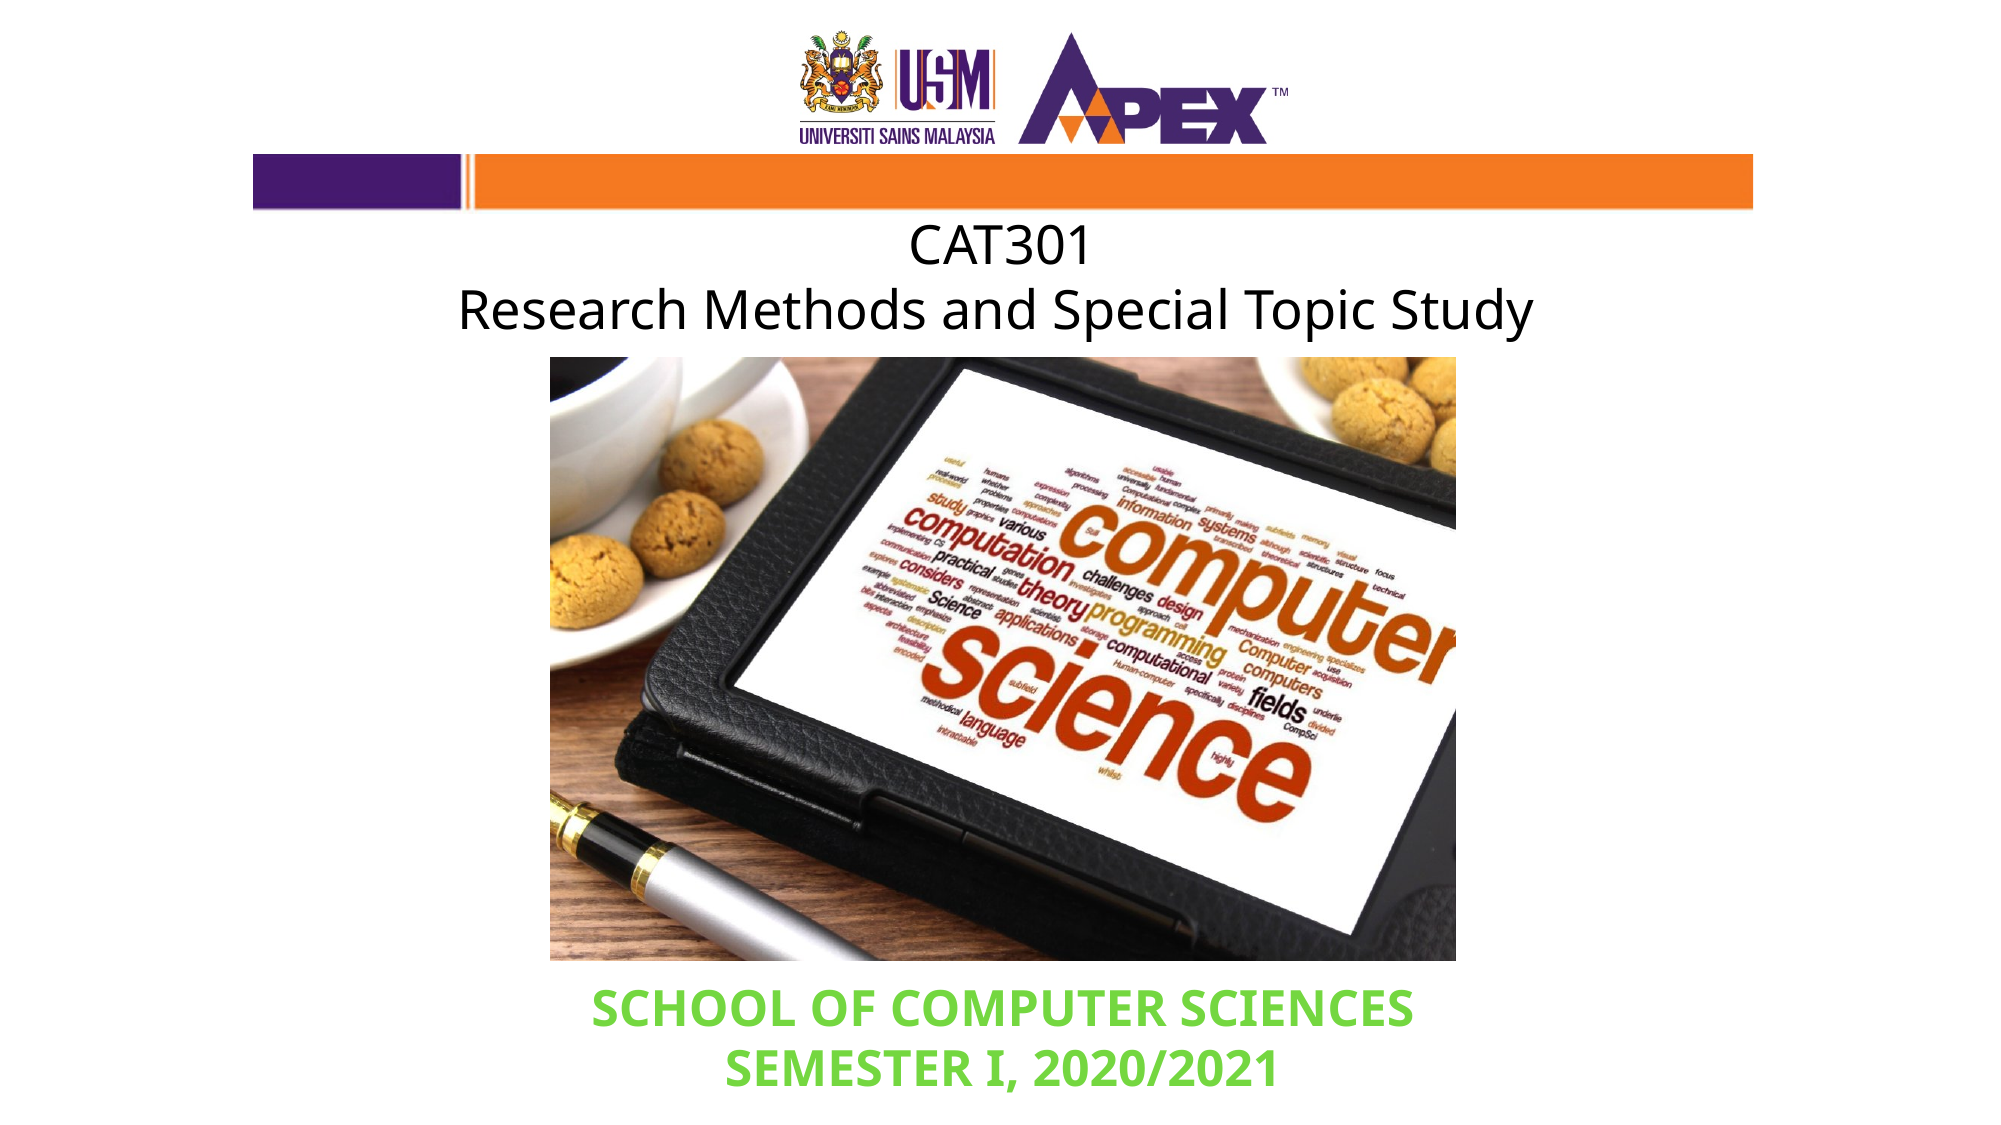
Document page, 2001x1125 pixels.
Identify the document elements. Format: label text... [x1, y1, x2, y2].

picture [799, 30, 1288, 144]
text_box CAT301 Research Methods and Special Topic Study [253, 214, 1754, 317]
picture [550, 357, 1456, 961]
text_box SCHOOL OF COMPUTER SCIENCES SEMESTER I, 2020/2021 [537, 968, 1469, 1104]
picture [253, 154, 1754, 214]
